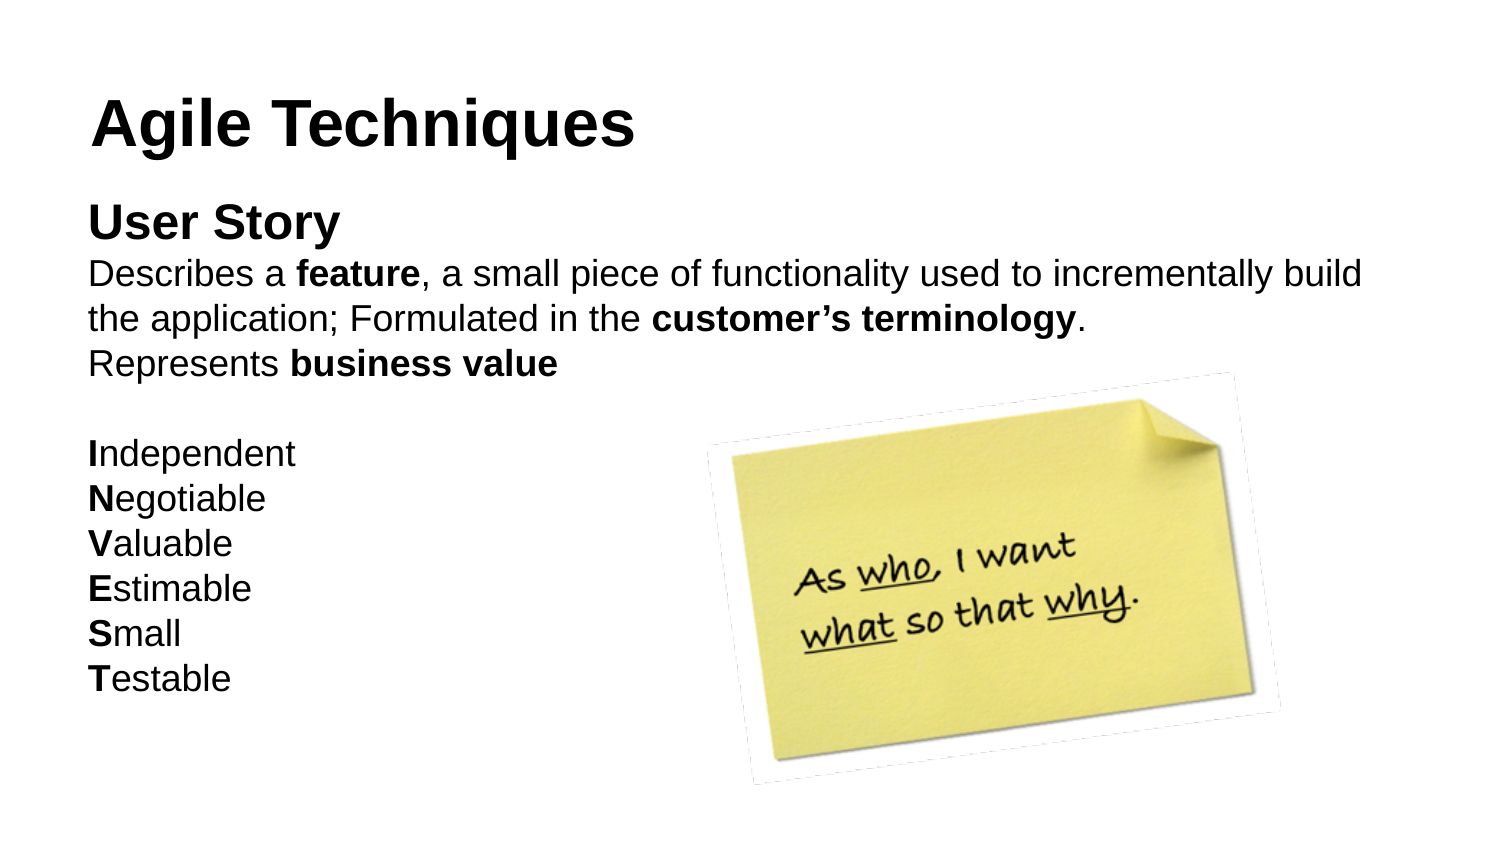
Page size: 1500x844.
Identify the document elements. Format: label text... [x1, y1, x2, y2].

list User Story Describes a feature, a small piece of functionality used to incrementally build the application; Formulated in the customer’s terminology. Represents business value Independent Negotiable Valuable Estimable Small Testable [72, 174, 1423, 786]
picture [705, 371, 1282, 786]
title Agile Techniques [75, 33, 1425, 175]
